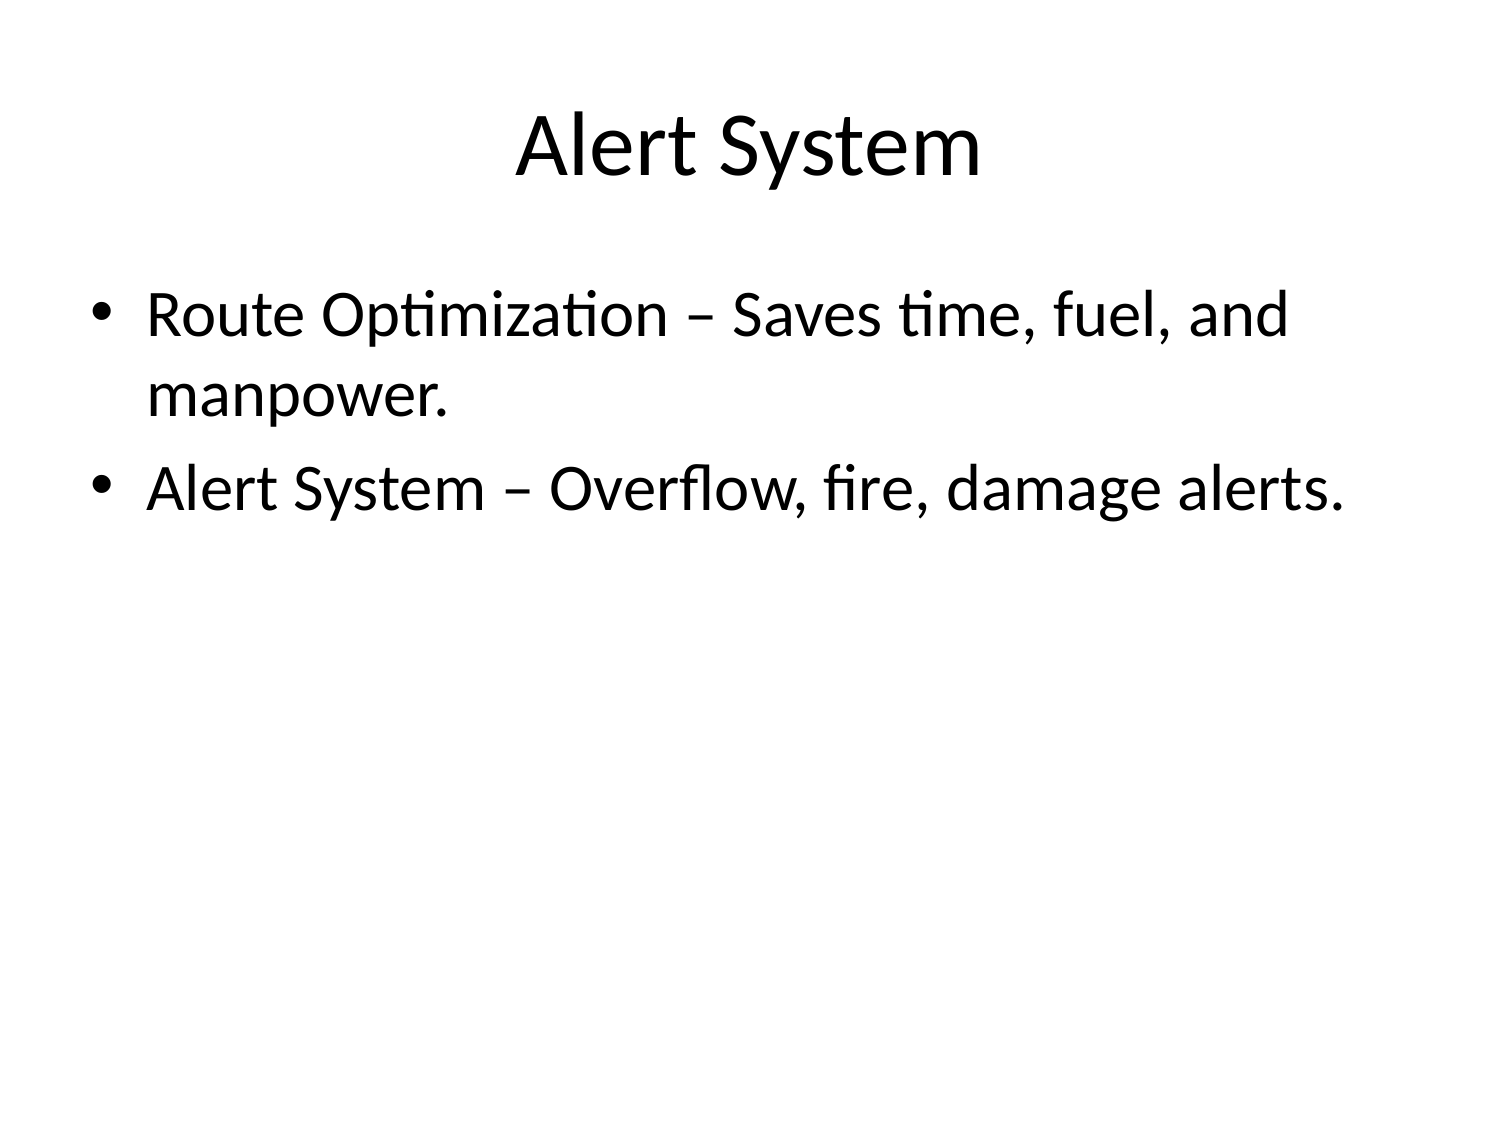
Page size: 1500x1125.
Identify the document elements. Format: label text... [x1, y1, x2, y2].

title Alert System [75, 45, 1425, 233]
list Route Optimization – Saves time, fuel, and manpower. Alert System – Overflow, fire, damage alerts. [75, 262, 1425, 1005]
